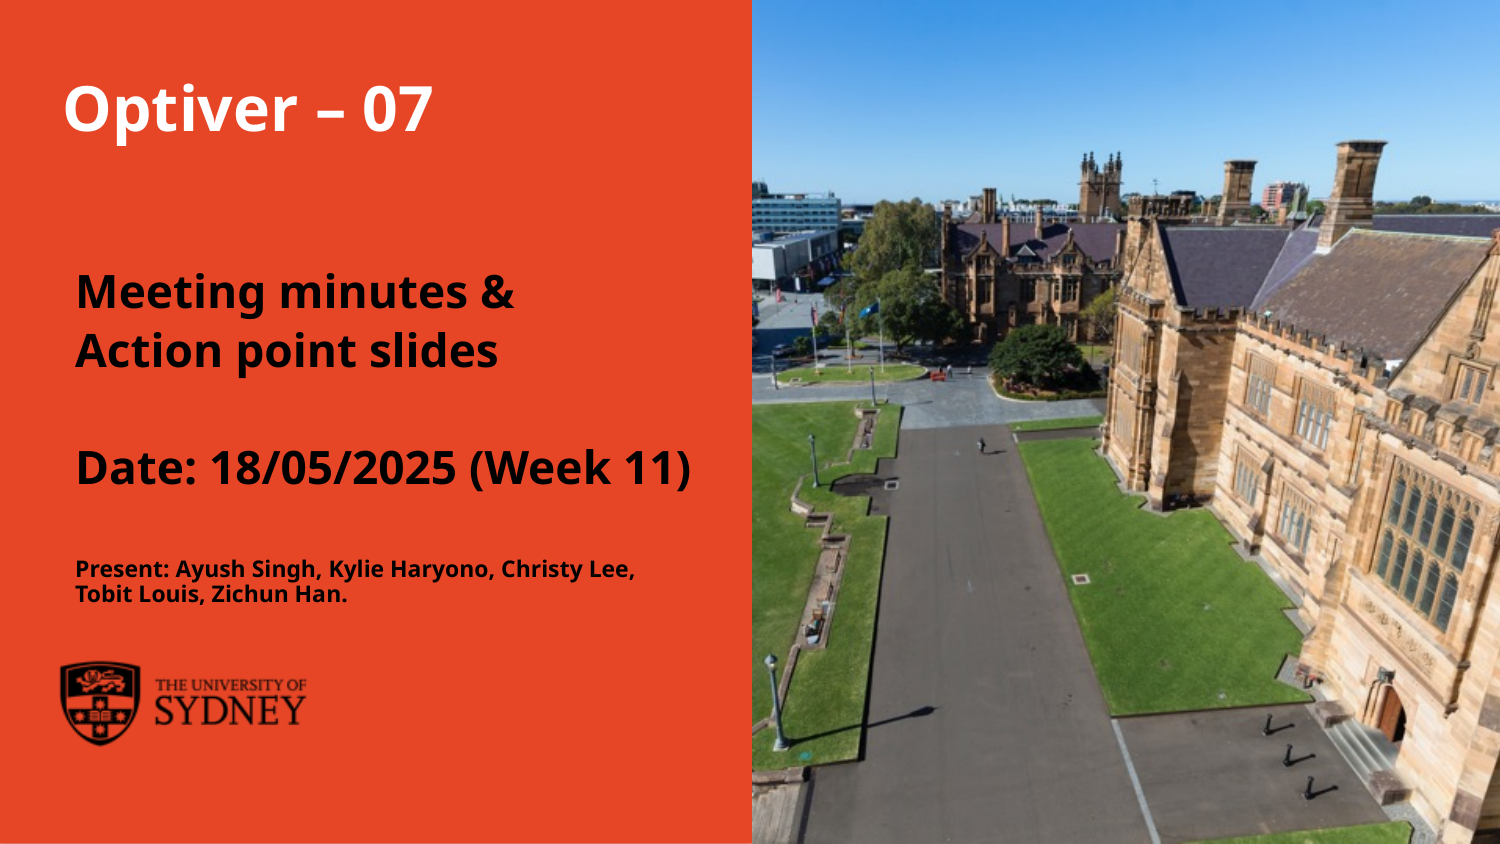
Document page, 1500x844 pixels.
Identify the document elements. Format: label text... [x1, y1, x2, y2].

list Meeting minutes & Action point slides Date: 18/05/2025 (Week 11) Present: Ayush Singh, Kylie Haryono, Christy Lee, Tobit Louis, Zichun Han. [60, 261, 711, 634]
picture [752, 0, 1500, 844]
picture [31, 633, 336, 775]
title Optiver – 07 [62, 68, 711, 220]
